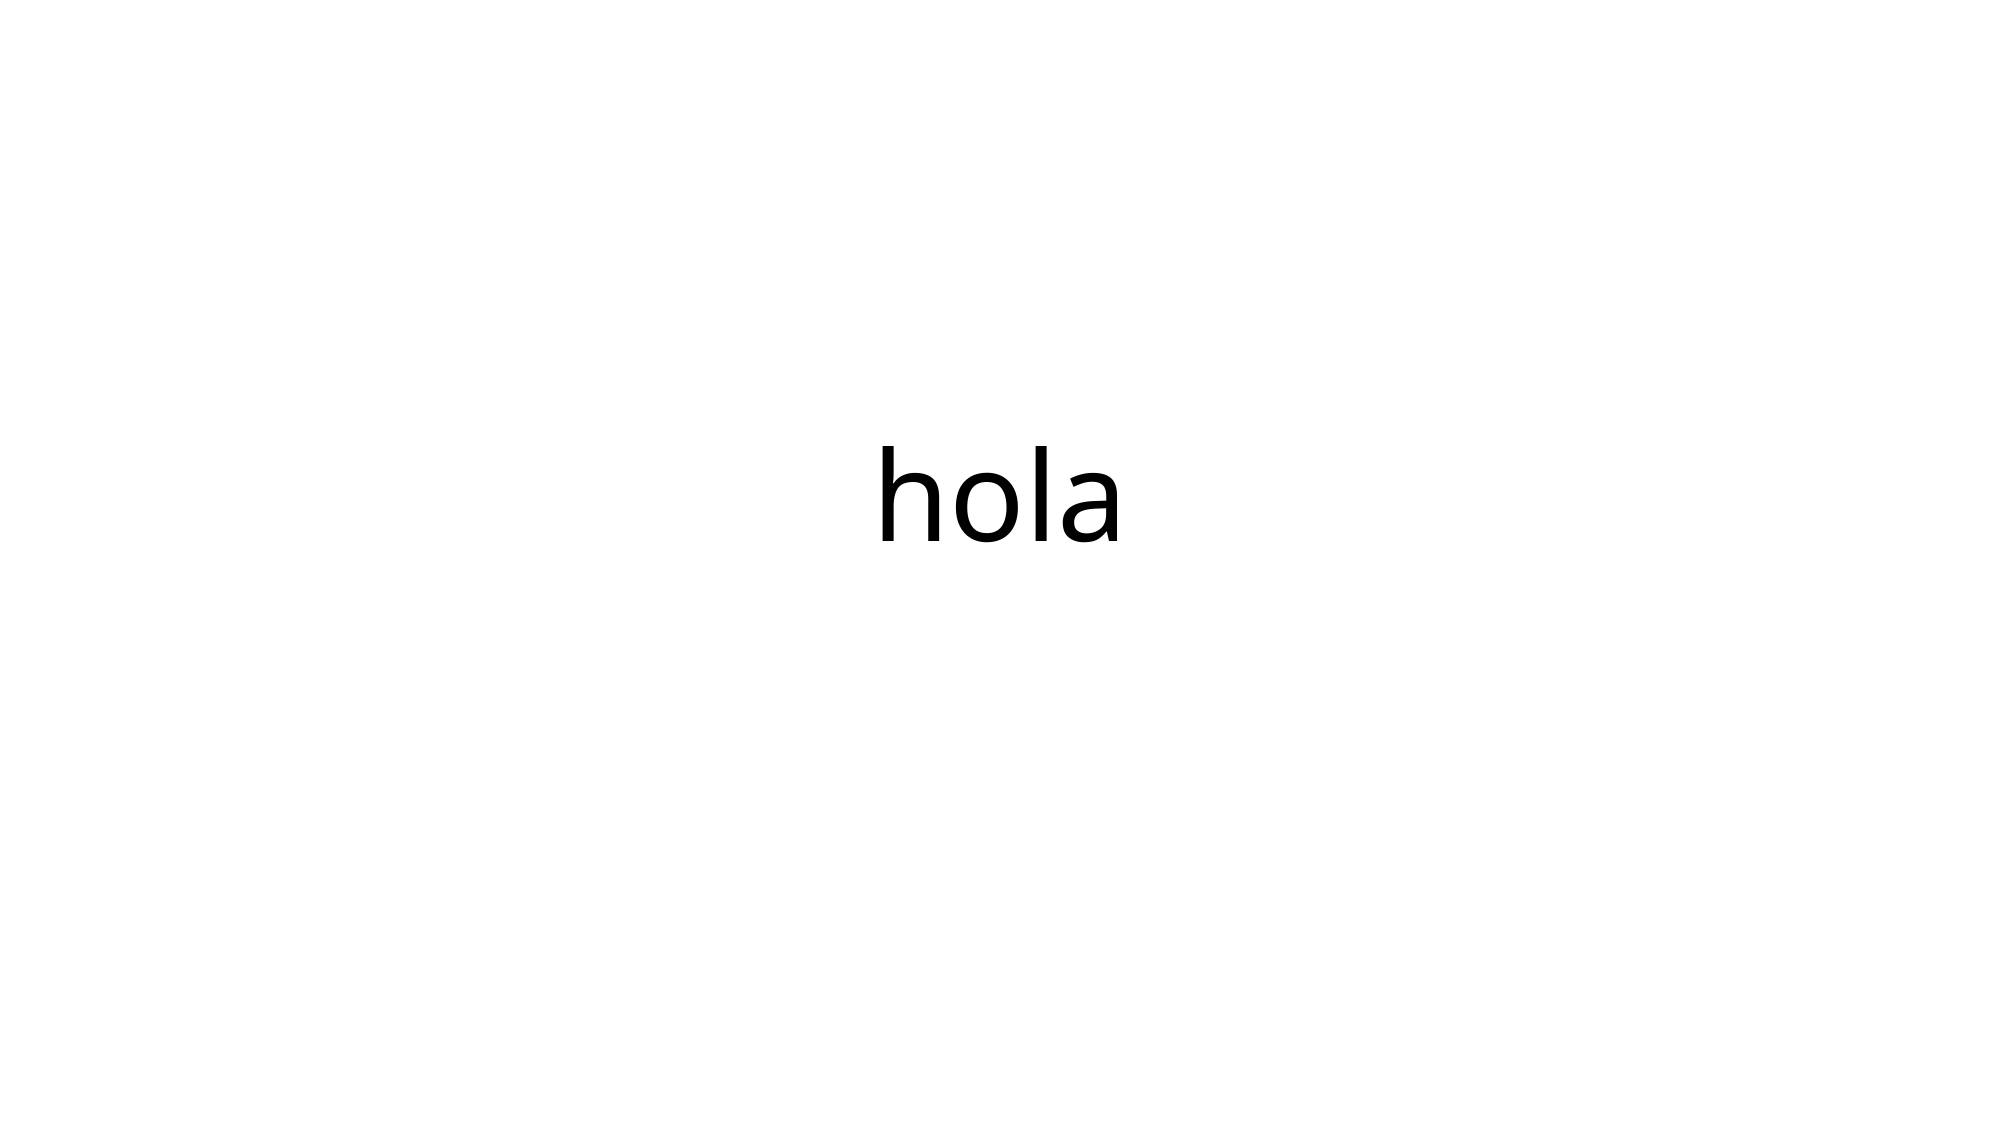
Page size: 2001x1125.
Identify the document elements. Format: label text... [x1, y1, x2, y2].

title hola [249, 184, 1750, 576]
